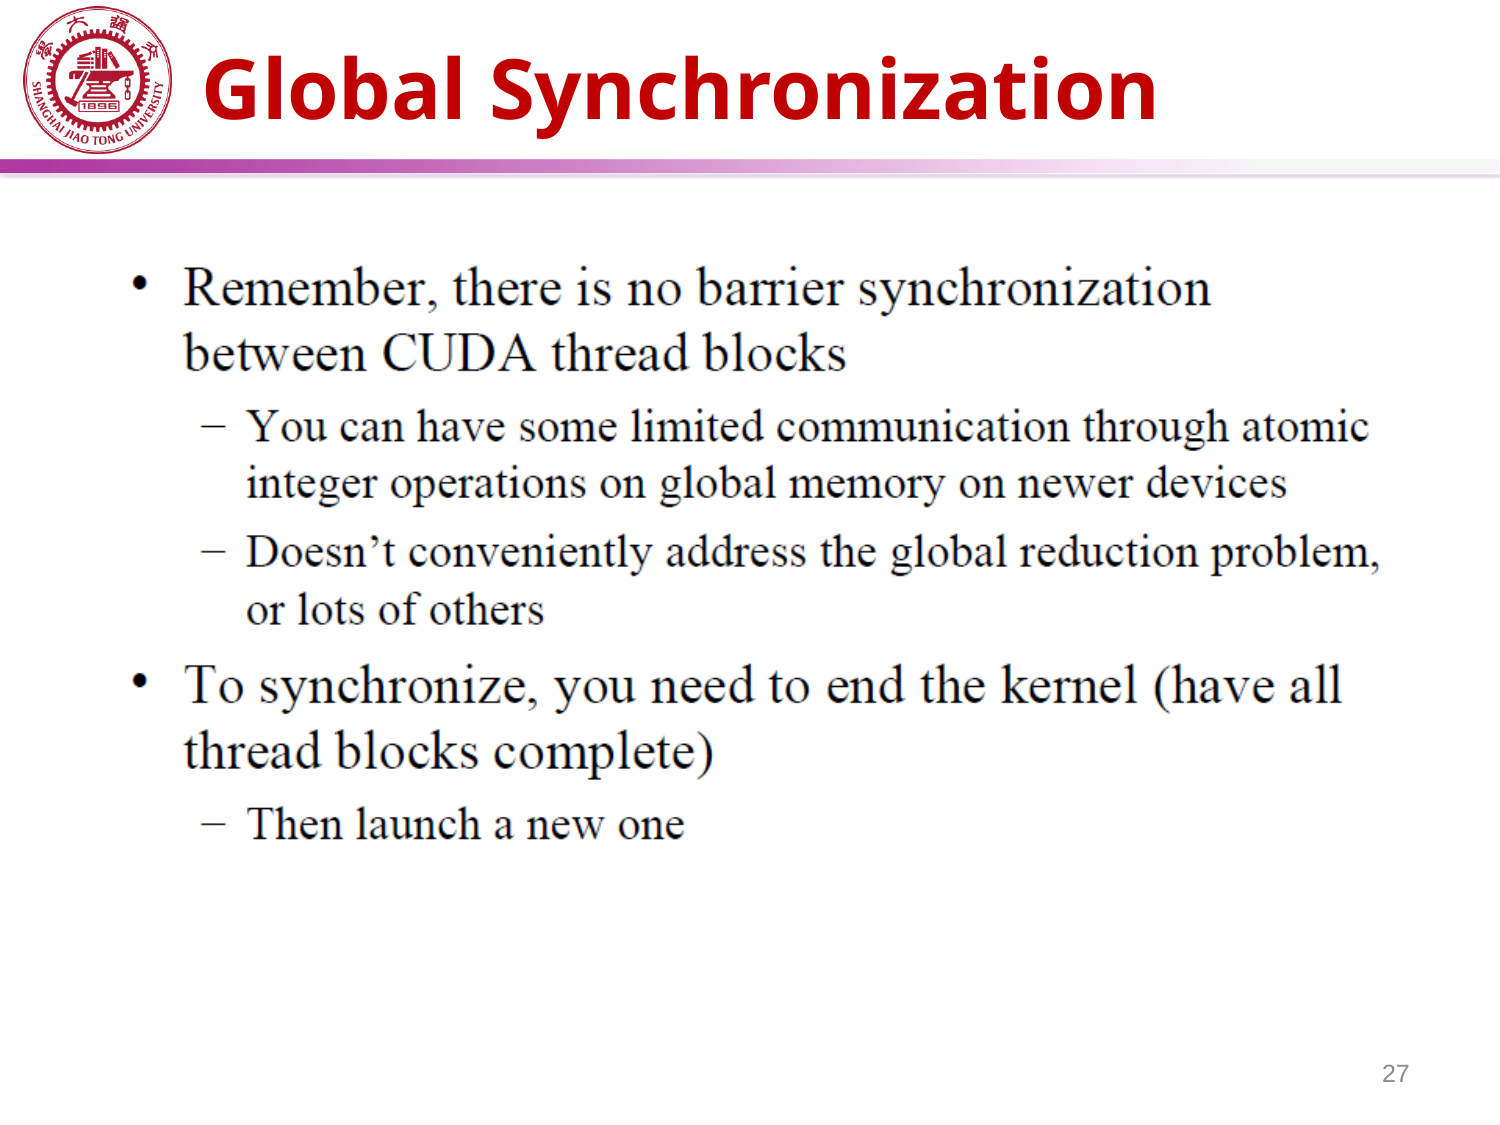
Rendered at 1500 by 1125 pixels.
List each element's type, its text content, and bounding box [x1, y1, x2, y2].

picture [0, 6, 1500, 179]
picture [99, 224, 1412, 913]
title Global Synchronization [186, 0, 1472, 172]
slide_number 27 [1074, 1042, 1425, 1103]
